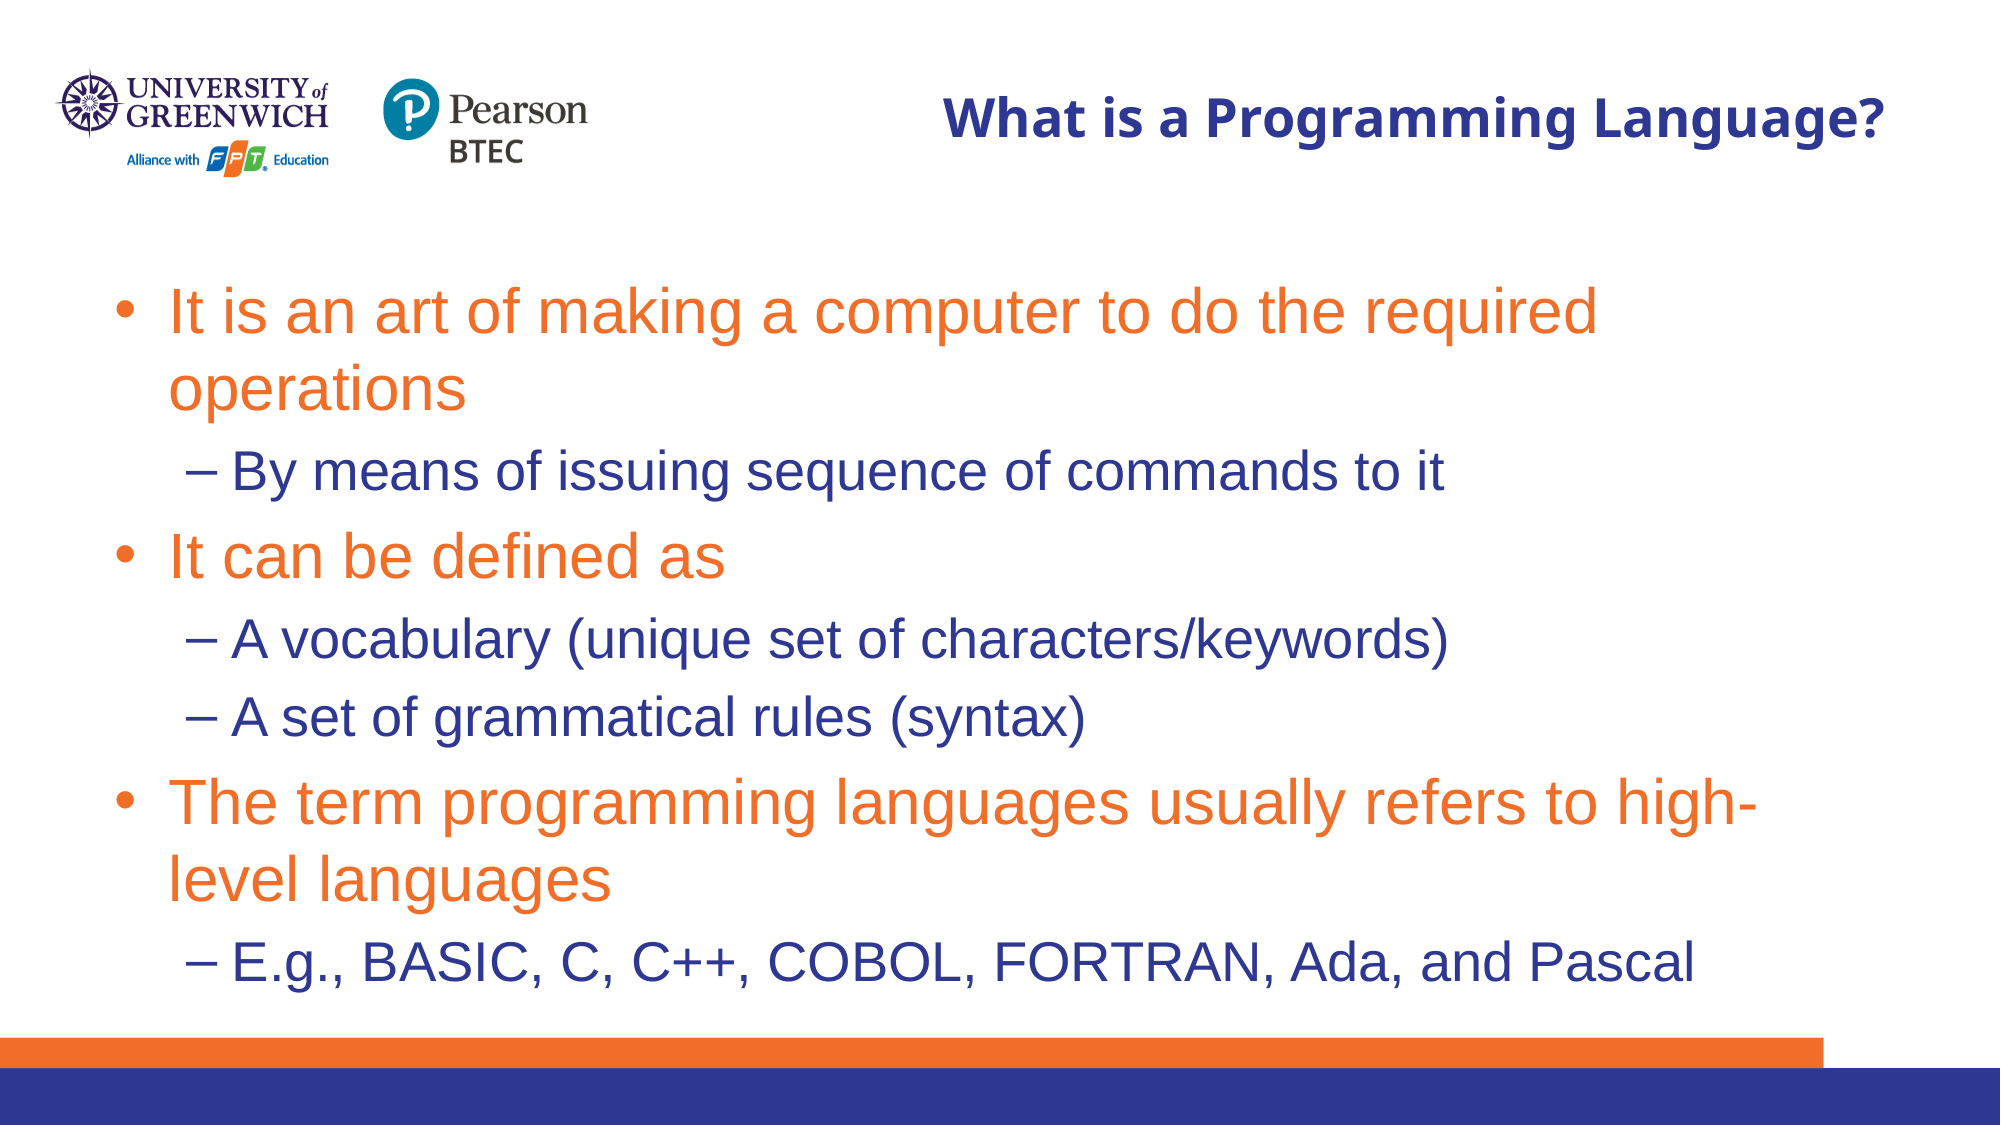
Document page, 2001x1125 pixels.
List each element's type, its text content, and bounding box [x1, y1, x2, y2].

title What is a Programming Language? [894, 76, 1900, 209]
list It is an art of making a computer to do the required operations By means of issuing sequence of commands to it It can be defined as A vocabulary (unique set of characters/keywords) A set of grammatical rules (syntax) The term programming languages usually refers to high-level languages E.g., BASIC, C, C++, COBOL, FORTRAN, Ada, and Pascal [99, 262, 1900, 1005]
picture [0, 0, 2000, 1125]
